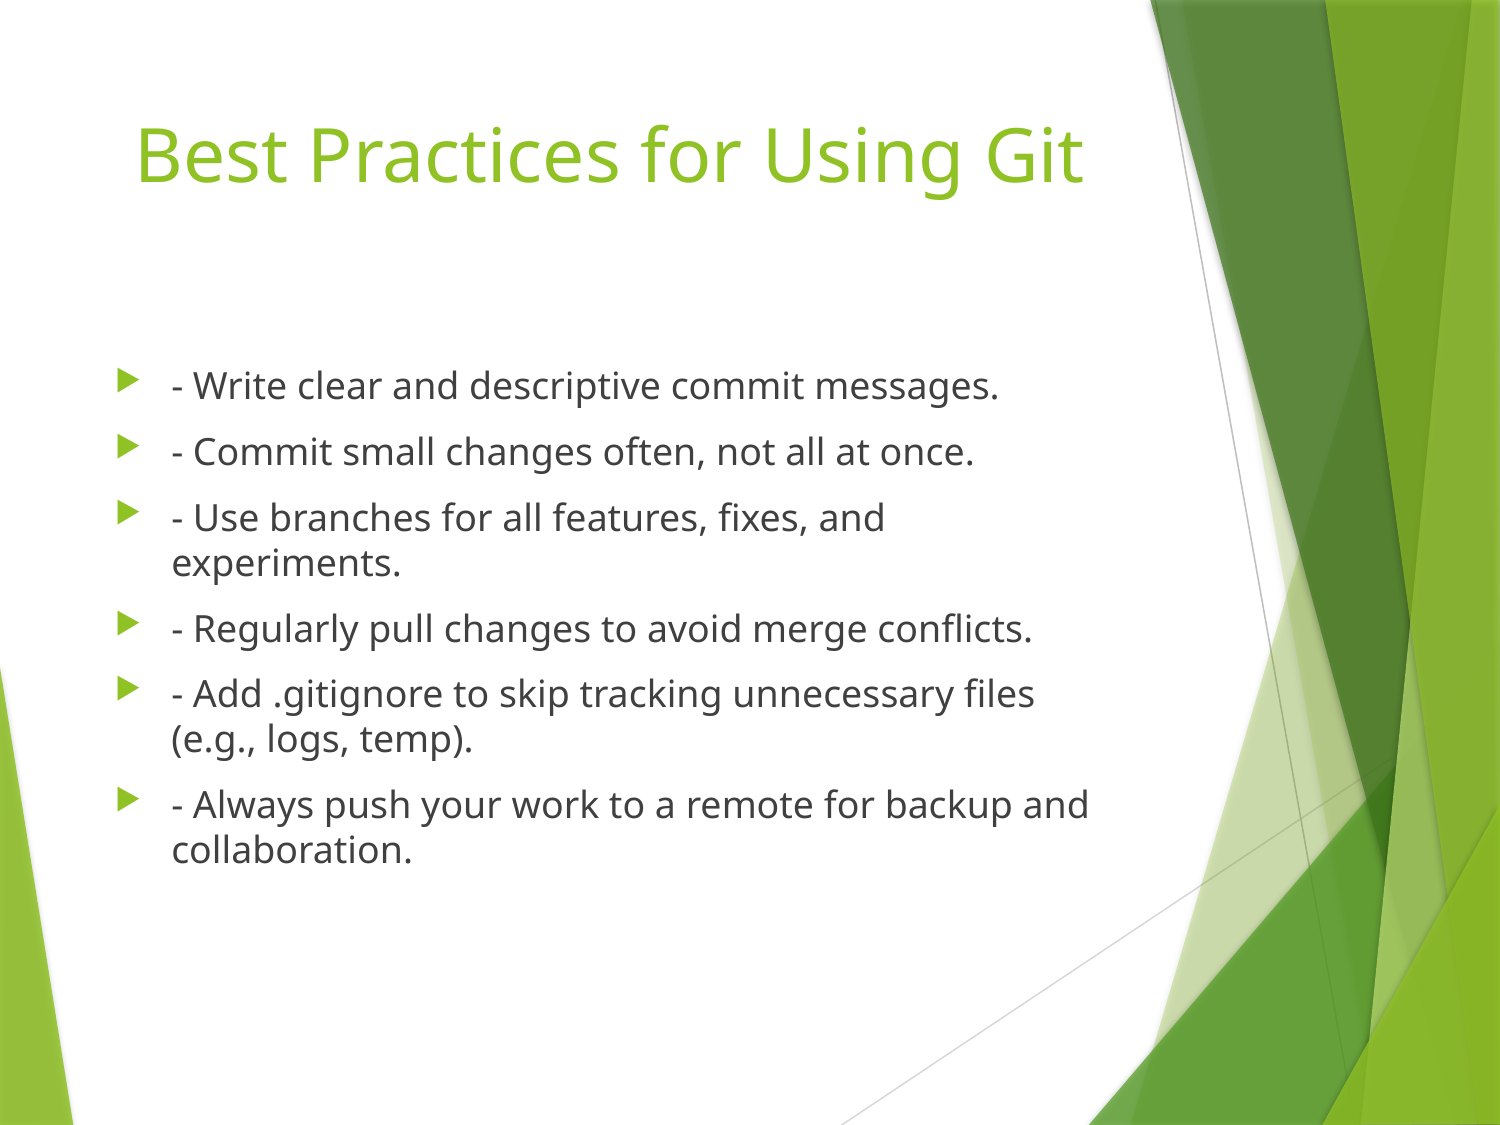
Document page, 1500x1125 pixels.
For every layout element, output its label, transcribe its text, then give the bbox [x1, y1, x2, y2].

title Best Practices for Using Git [99, 99, 1142, 317]
list - Write clear and descriptive commit messages. - Commit small changes often, not all at once. - Use branches for all features, fixes, and experiments. - Regularly pull changes to avoid merge conflicts. - Add .gitignore to skip tracking unnecessary files (e.g., logs, temp). - Always push your work to a remote for backup and collaboration. [99, 354, 1142, 992]
